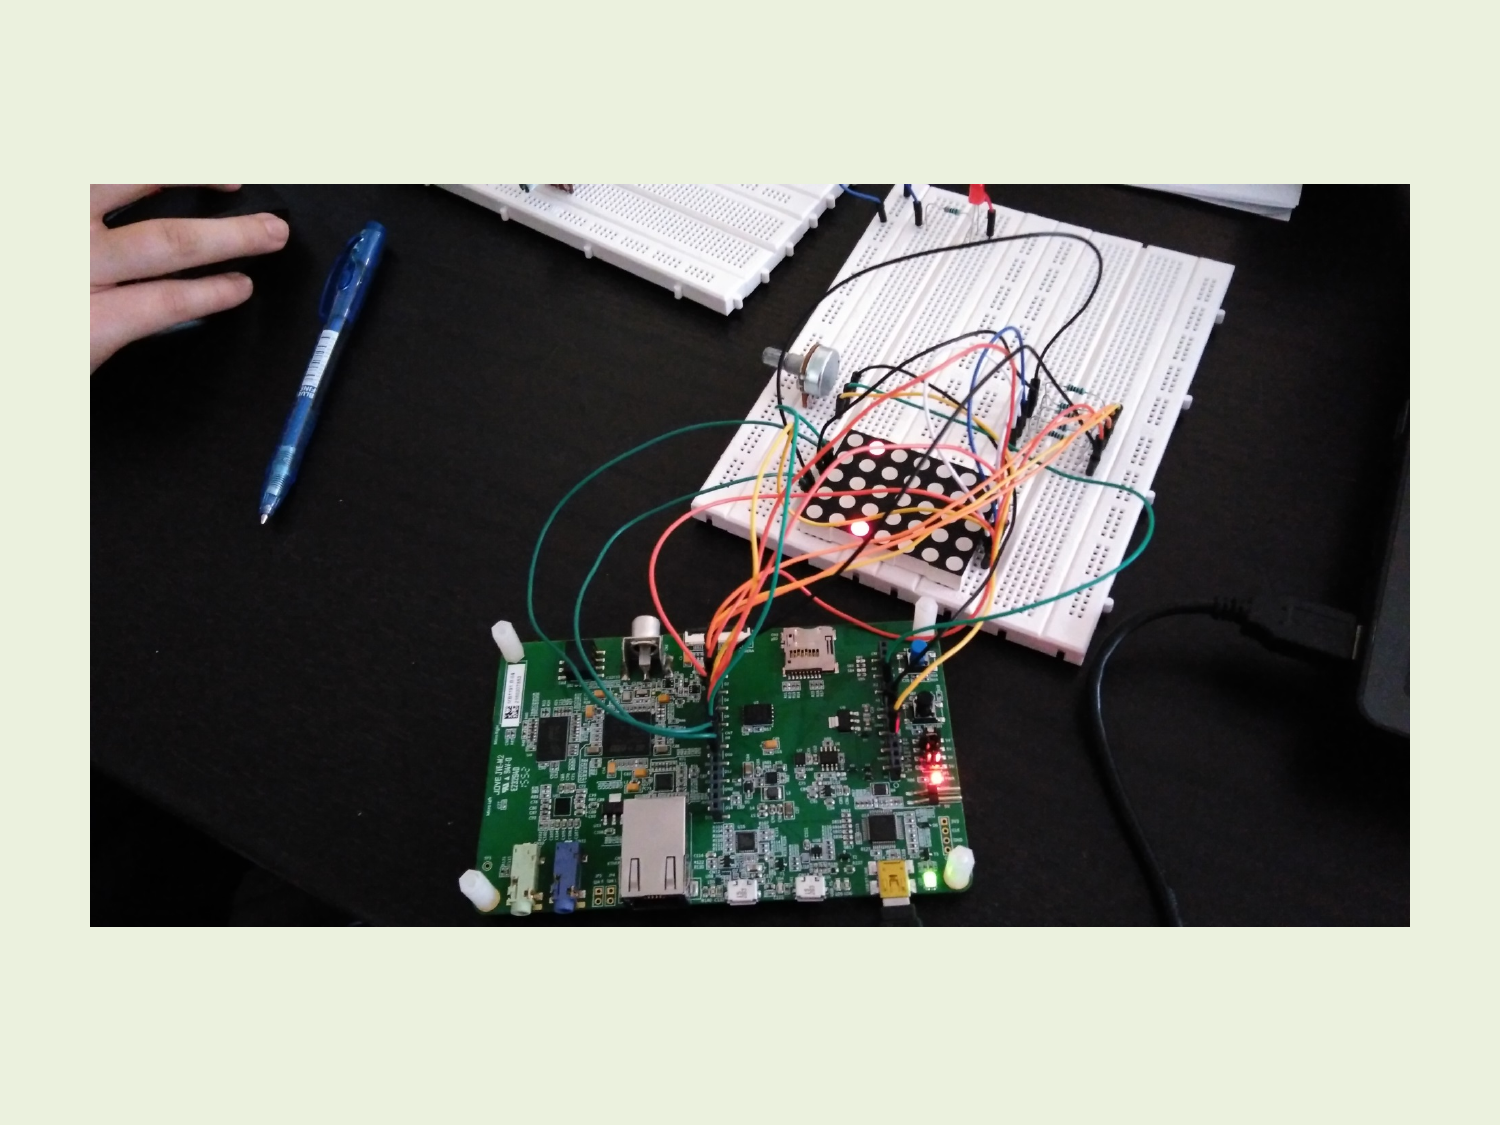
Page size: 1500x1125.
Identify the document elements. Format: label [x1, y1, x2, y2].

list [89, 184, 1411, 928]
